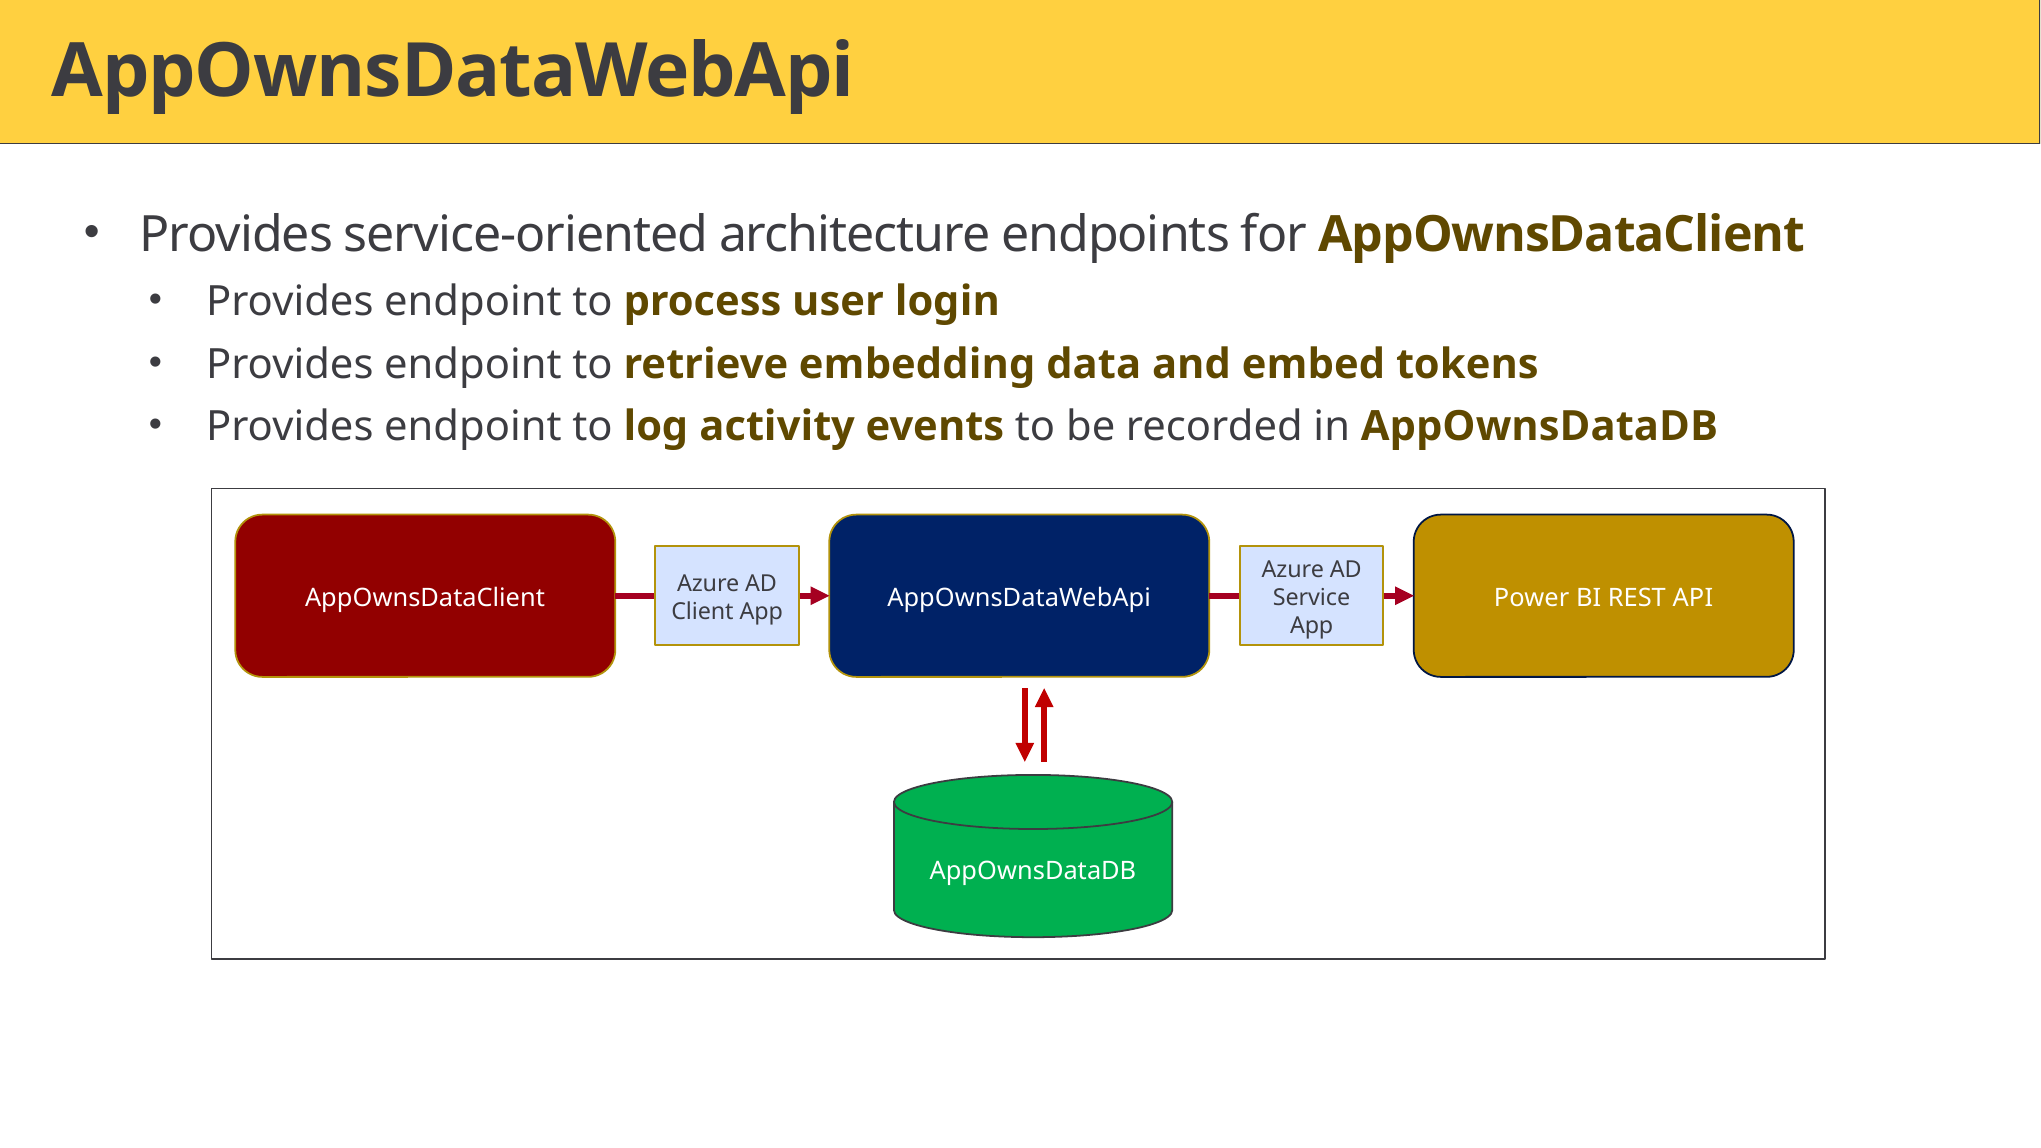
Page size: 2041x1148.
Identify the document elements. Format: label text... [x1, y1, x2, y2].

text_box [211, 488, 1826, 960]
list Provides service-oriented architecture endpoints for AppOwnsDataClient Provides endpoint to process user login Provides endpoint to retrieve embedding data and embed tokens Provides endpoint to log activity events to be recorded in AppOwnsDataDB [83, 201, 1988, 469]
title AppOwnsDataWebApi [51, 31, 1988, 113]
